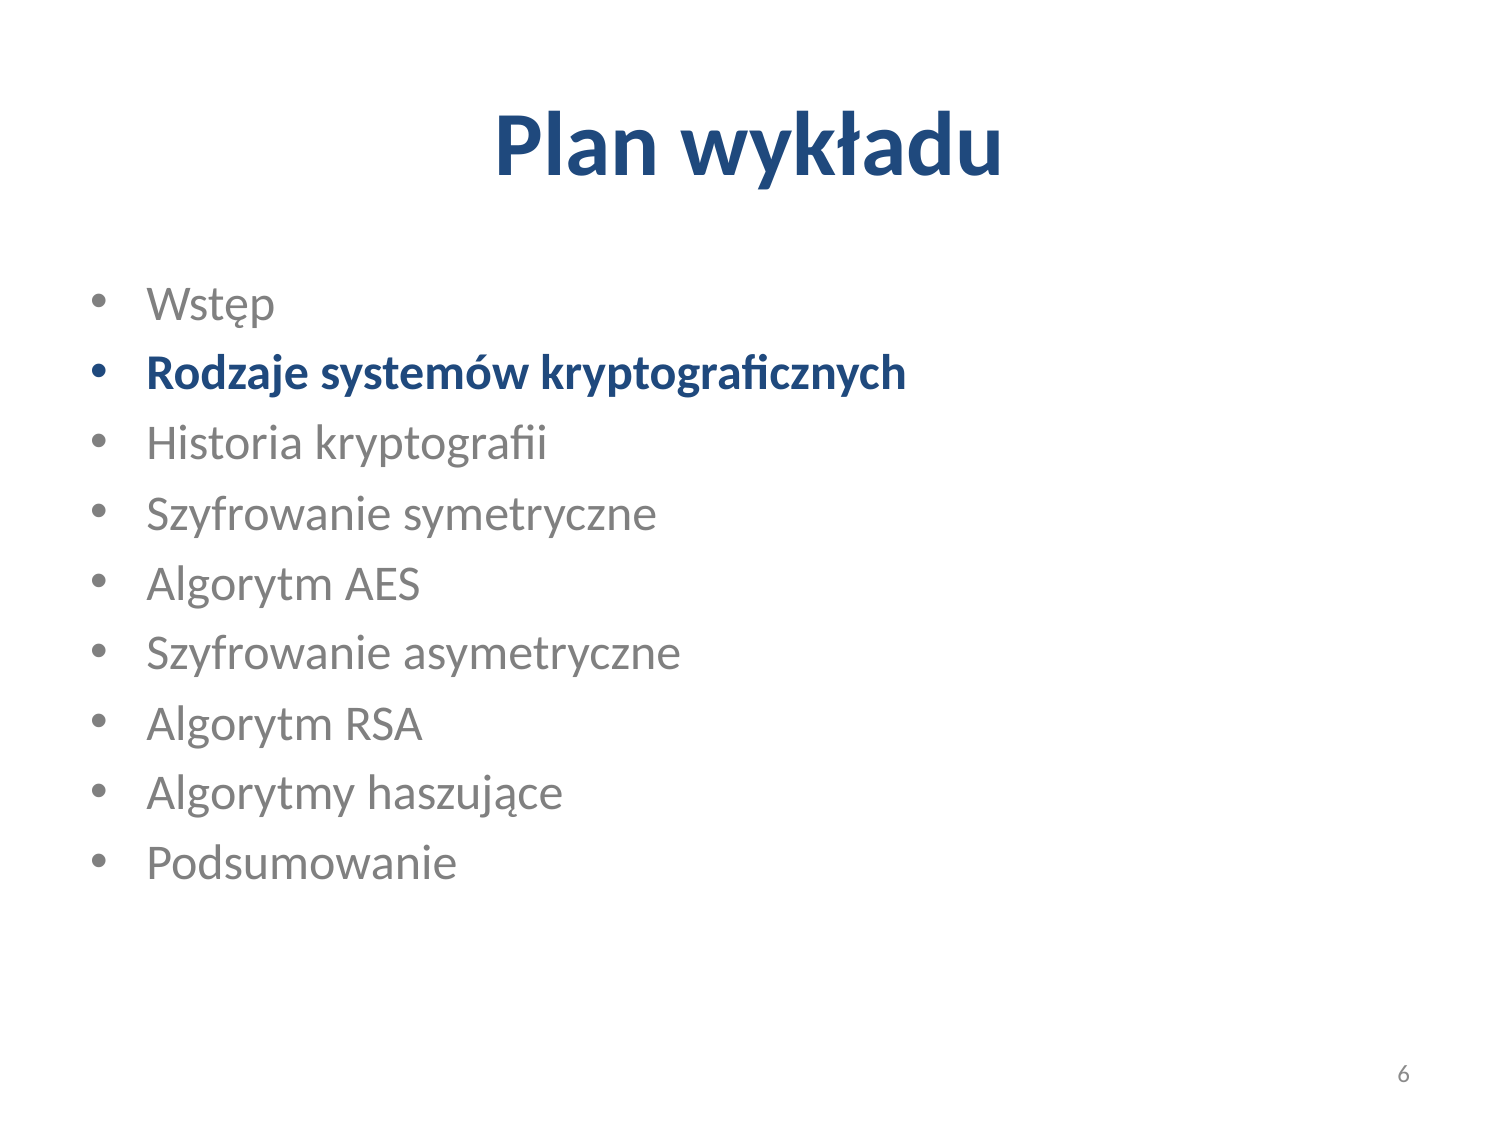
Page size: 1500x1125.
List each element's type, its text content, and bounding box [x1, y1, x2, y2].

title Plan wykładu [75, 45, 1425, 233]
list Wstęp Rodzaje systemów kryptograficznych Historia kryptografii Szyfrowanie symetryczne Algorytm AES Szyfrowanie asymetryczne Algorytm RSA Algorytmy haszujące Podsumowanie [75, 262, 1425, 1005]
slide_number 6 [1074, 1042, 1425, 1103]
